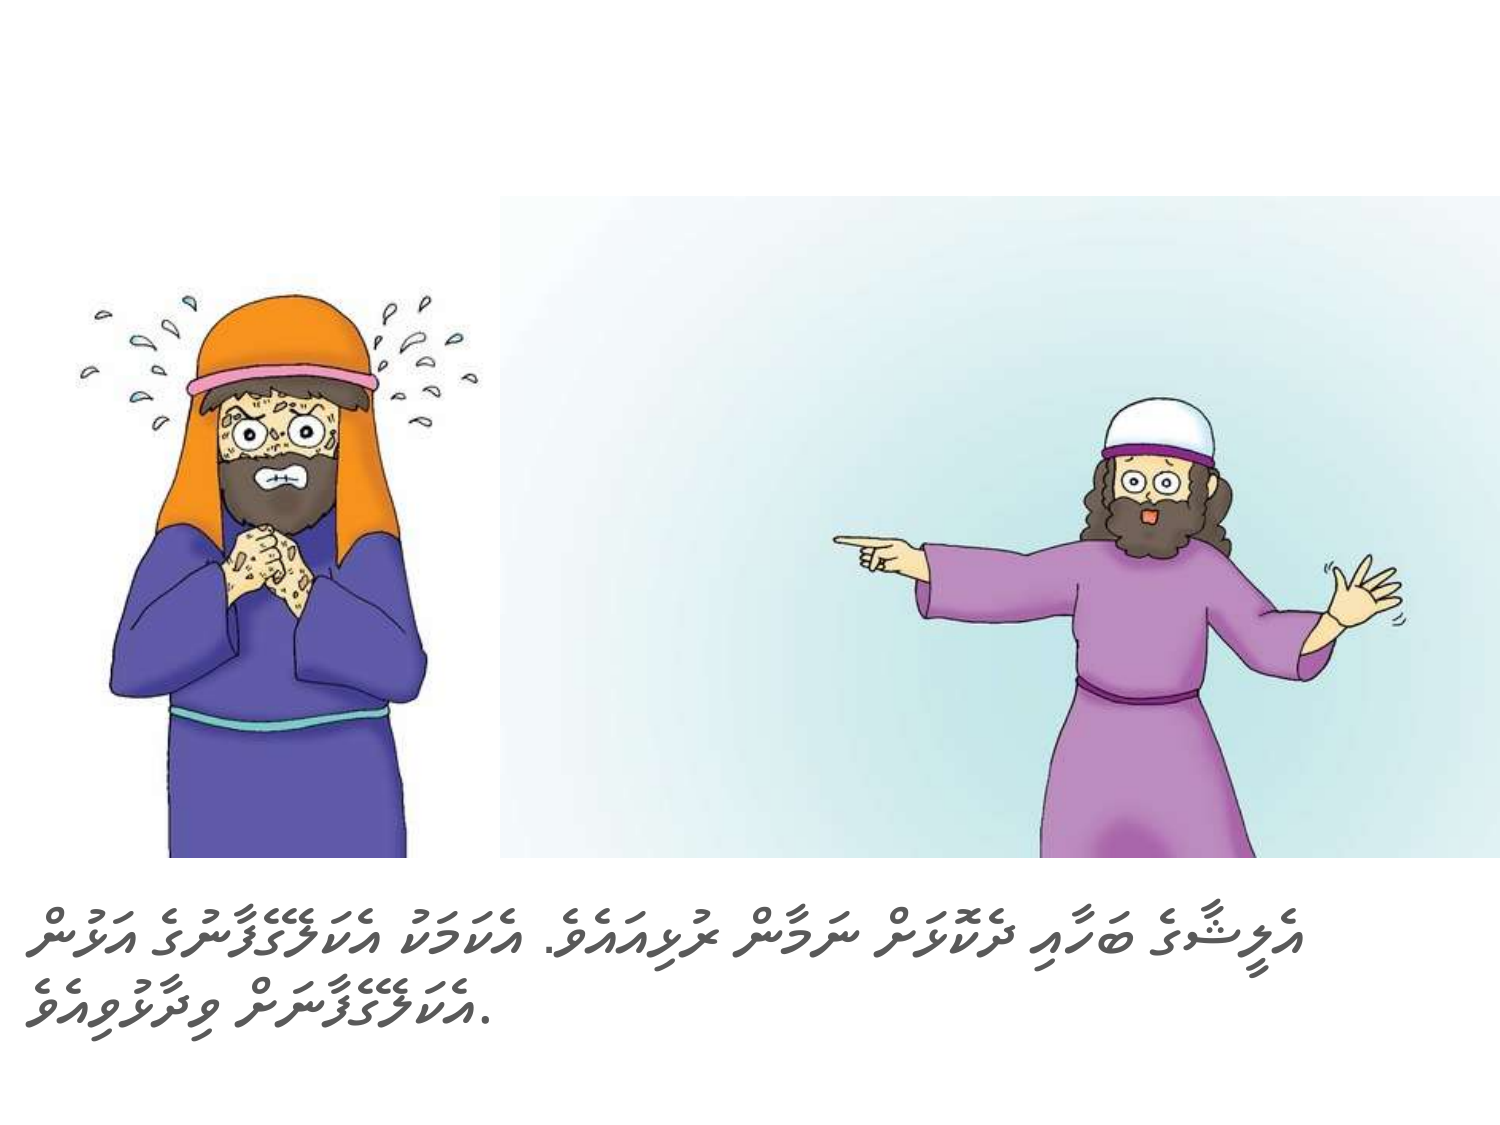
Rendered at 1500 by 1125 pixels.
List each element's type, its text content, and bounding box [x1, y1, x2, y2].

picture [50, 172, 1500, 858]
text_box އެލީޝާގެ ބަހާއި ދެކޮޅަށް ނަމާން ރުޅިއައެވެ. އެކަމަކު އެކަލޭގެފާނުގެ އަޅުން އެކަލޭގެފާނަށް ވިދާޅުވިއެވެ. [14, 888, 1500, 1043]
